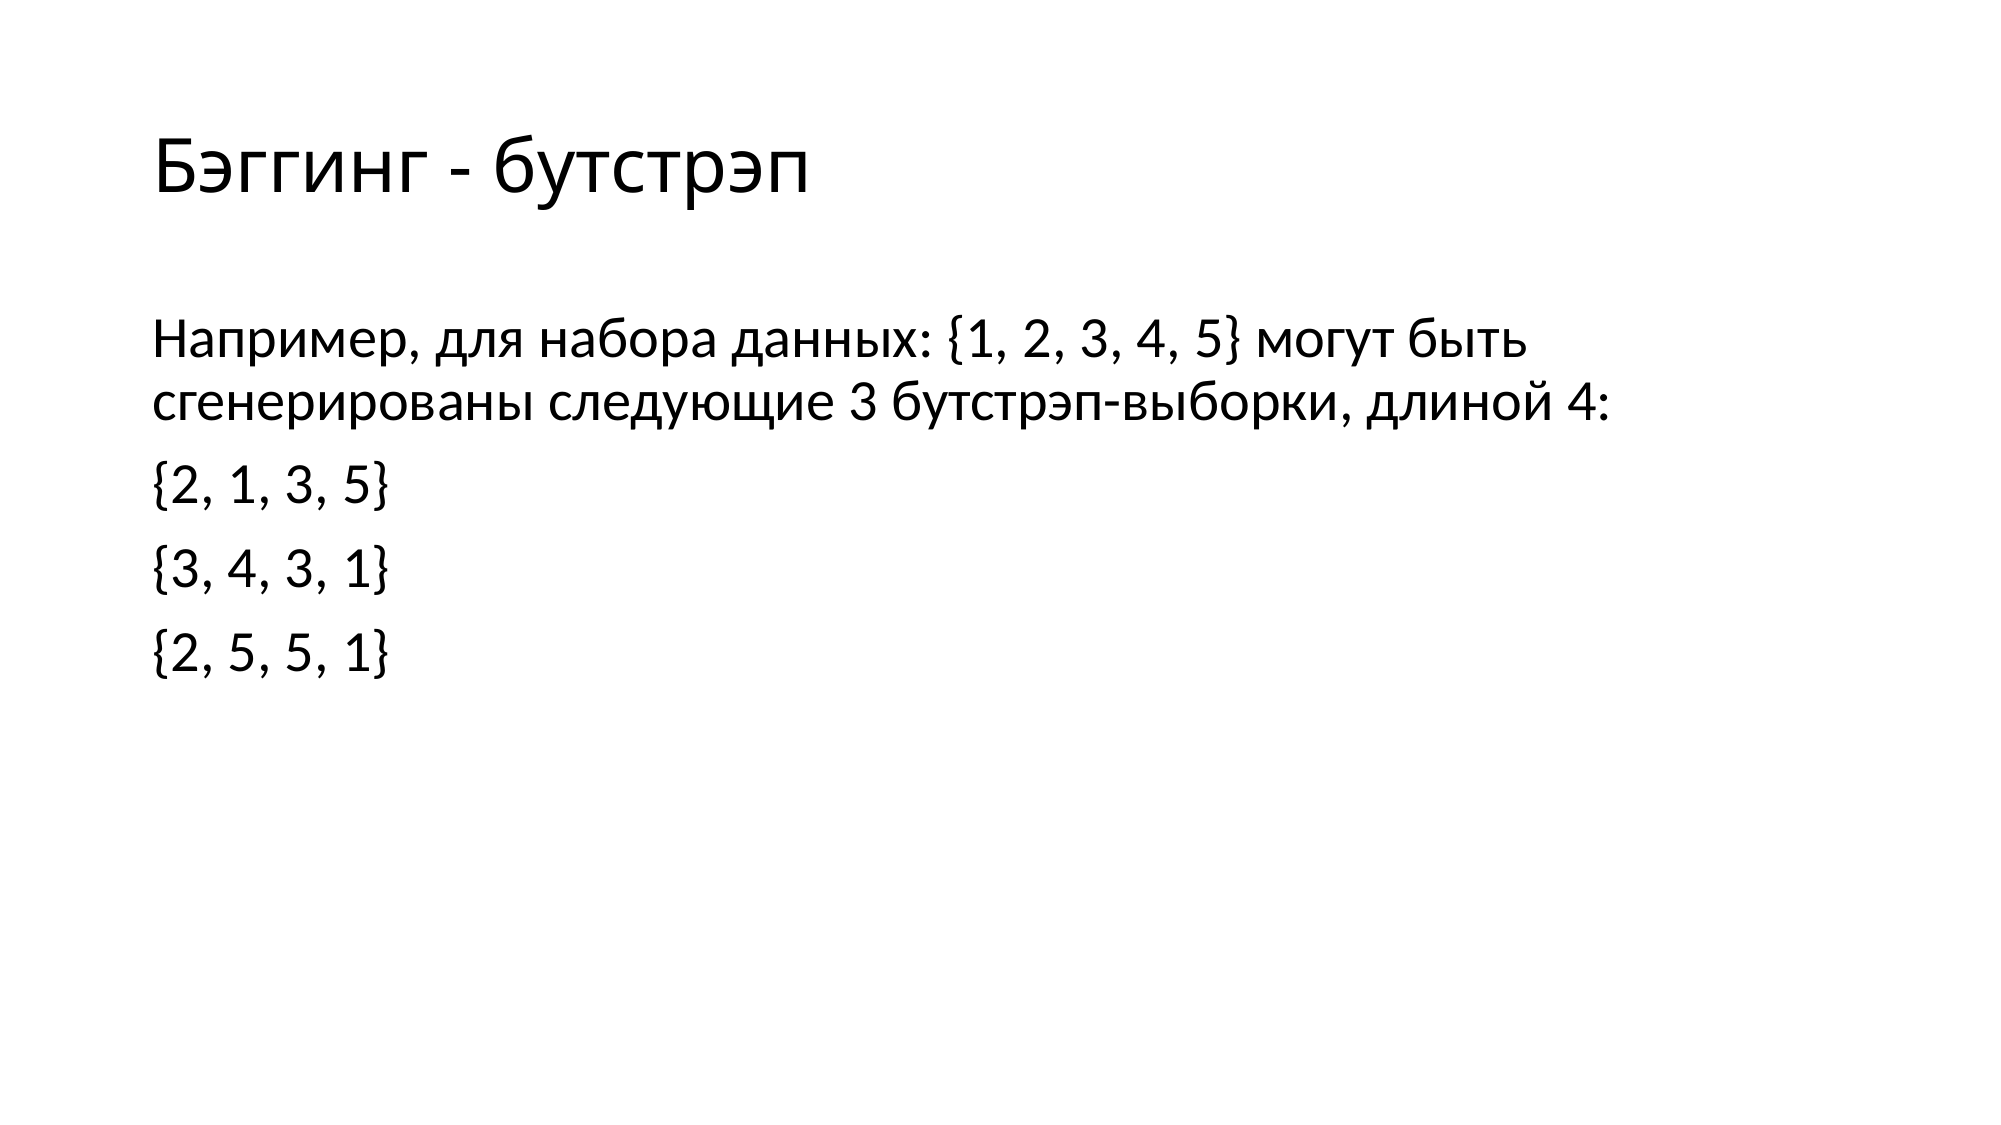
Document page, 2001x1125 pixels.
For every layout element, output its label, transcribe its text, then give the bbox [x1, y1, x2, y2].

list Например, для набора данных: {1, 2, 3, 4, 5} могут быть сгенерированы следующие 3 бутстрэп-выборки, длиной 4: {2, 1, 3, 5} {3, 4, 3, 1} {2, 5, 5, 1} [137, 299, 1863, 1014]
title Бэггинг - бутстрэп [137, 59, 1863, 278]
